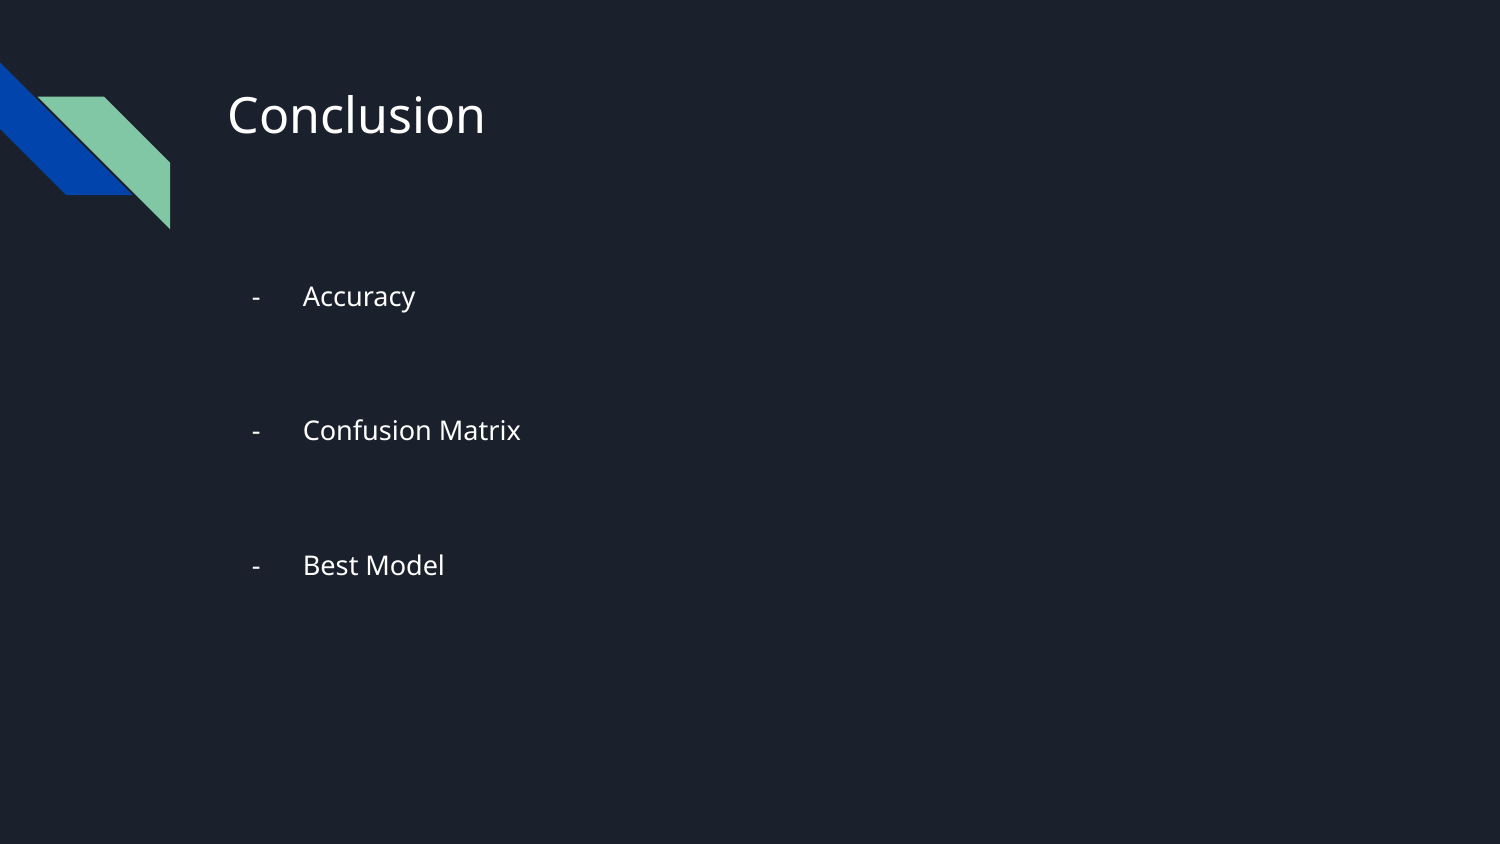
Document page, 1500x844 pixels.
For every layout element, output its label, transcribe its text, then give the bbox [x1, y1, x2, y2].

list Accuracy Confusion Matrix Best Model [212, 257, 1368, 735]
title Conclusion [212, 64, 1368, 215]
